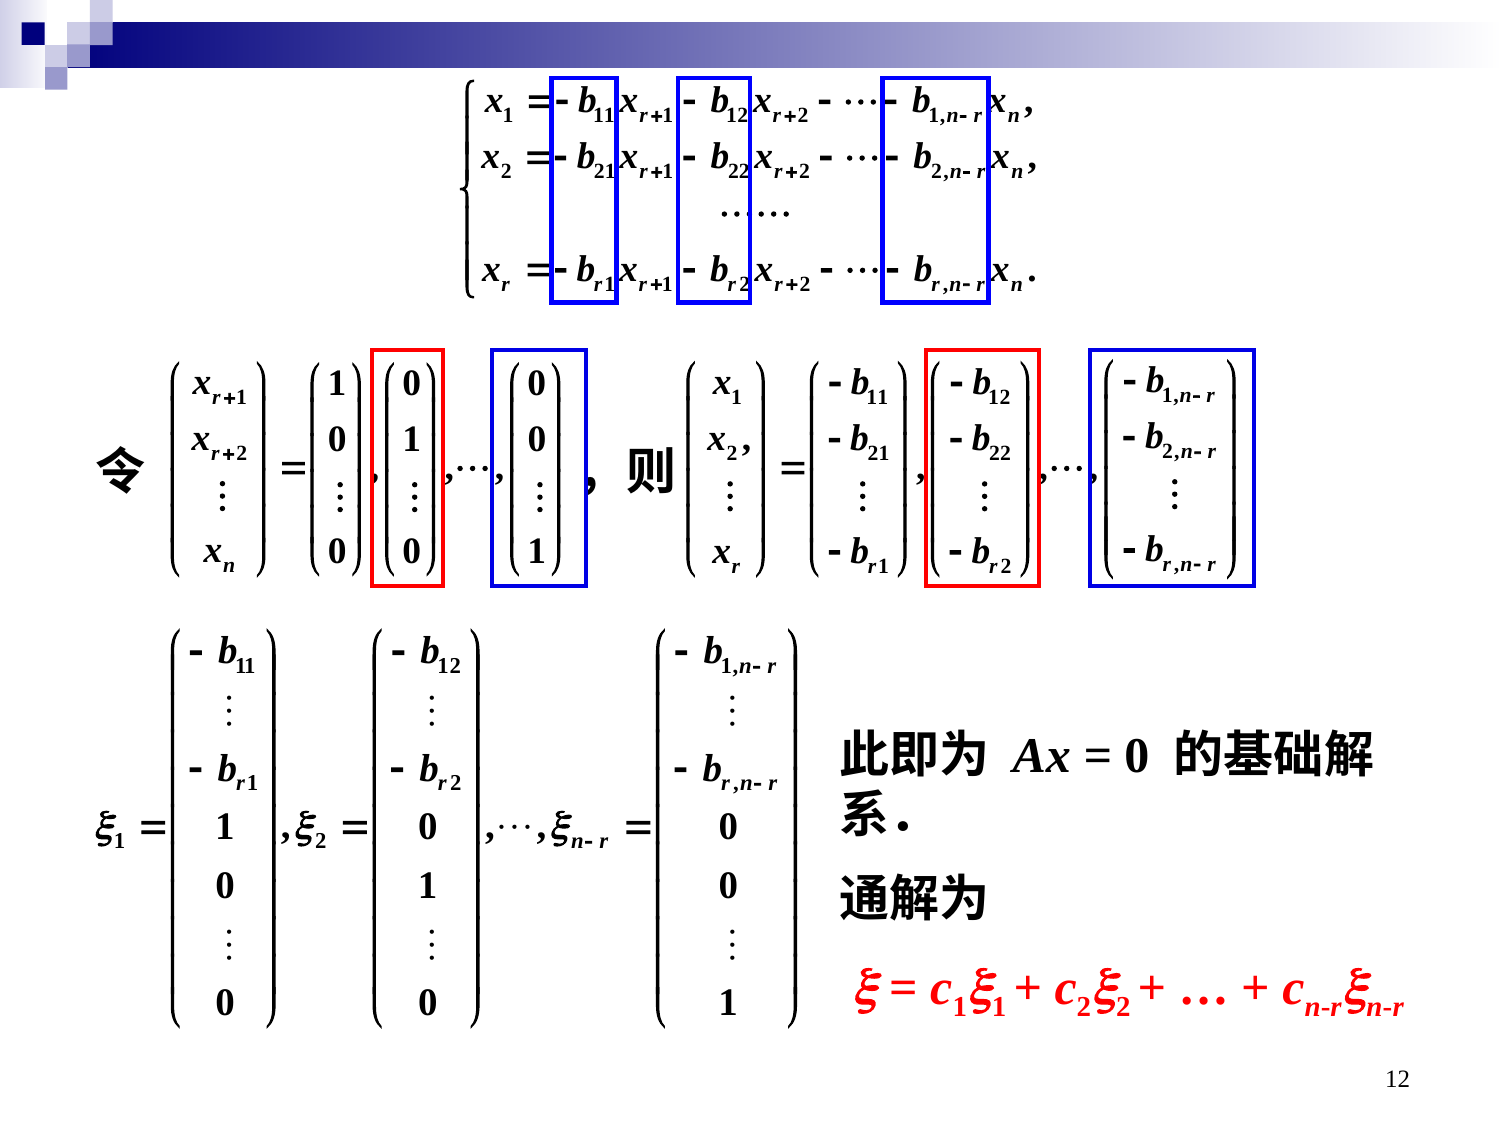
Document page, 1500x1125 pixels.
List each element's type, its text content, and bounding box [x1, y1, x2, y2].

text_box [163, 354, 574, 586]
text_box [451, 70, 1043, 306]
text_box 令 [586, 432, 673, 507]
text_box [678, 350, 1248, 586]
text_box 令 [80, 432, 158, 507]
text_box [492, 349, 586, 587]
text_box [89, 620, 809, 1035]
slide_number 12 [1074, 1024, 1426, 1101]
text_box 此即为 Ax = 0 的基础解系． 通解为 x = c1x1 + c2x2 + … + cn-rxn-r [824, 715, 1471, 1030]
text_box [1245, 349, 1254, 587]
text_box [372, 349, 443, 353]
